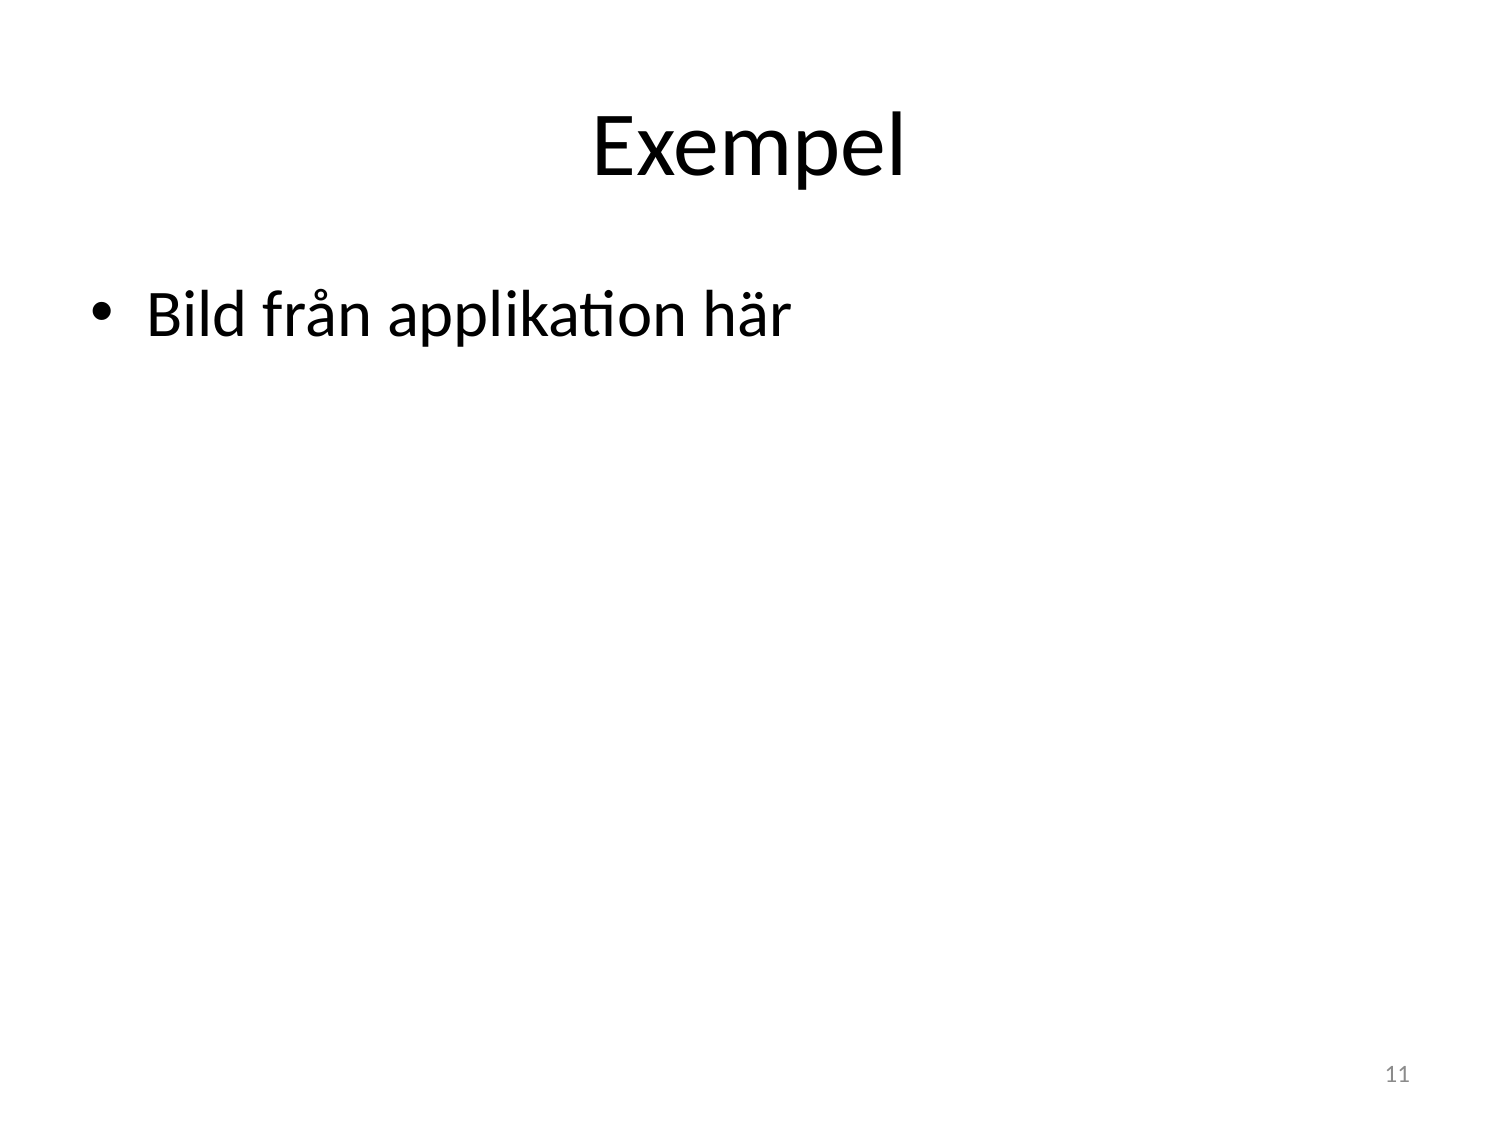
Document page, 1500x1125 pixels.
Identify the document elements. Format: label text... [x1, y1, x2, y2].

list Bild från applikation här [75, 262, 1425, 1005]
title Exempel [75, 45, 1425, 233]
slide_number 11 [1074, 1042, 1425, 1103]
